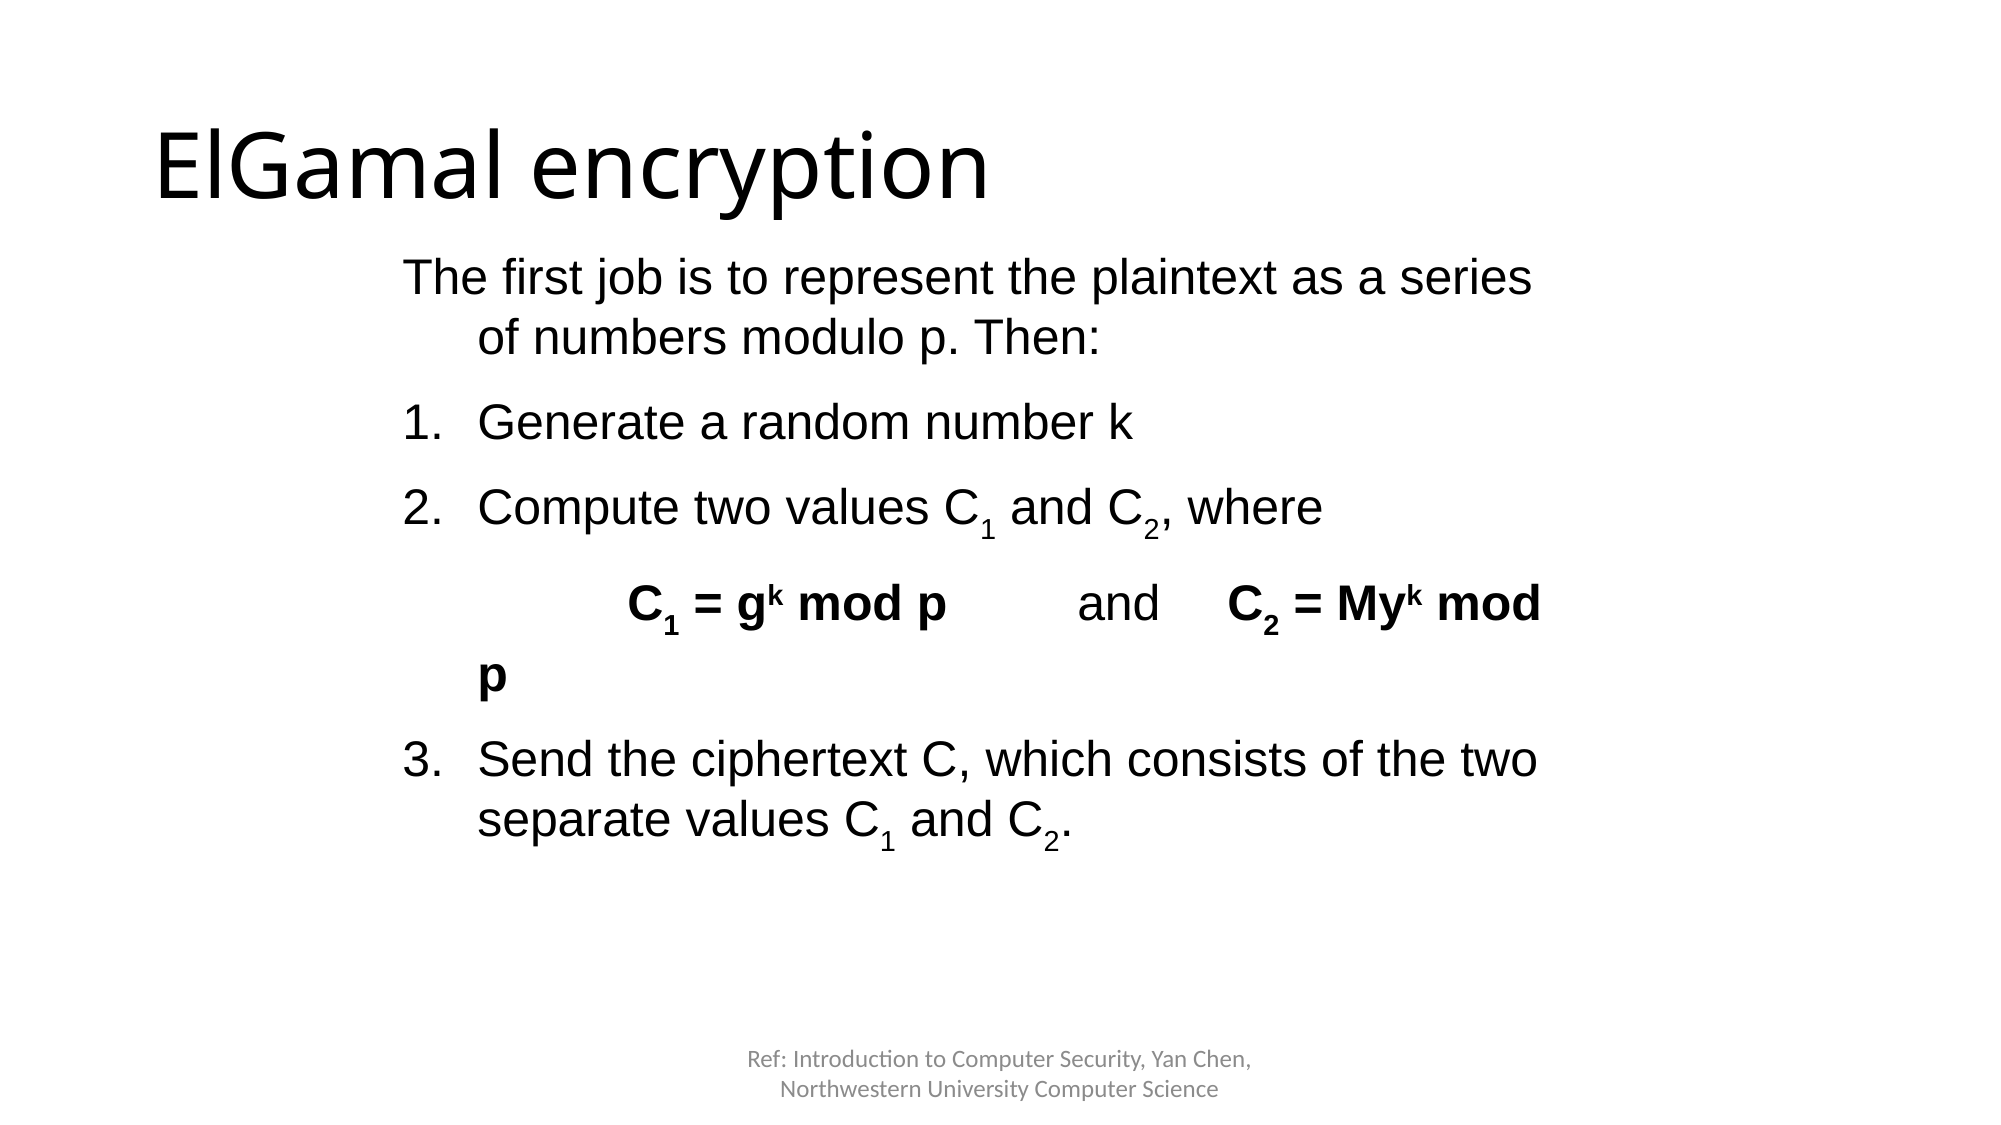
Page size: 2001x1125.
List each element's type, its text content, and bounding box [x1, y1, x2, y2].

text_box Ref: Introduction to Computer Security, Yan Chen, Northwestern University Computer Science [662, 1042, 1338, 1103]
text_box The first job is to represent the plaintext as a series of numbers modulo p. Then: Generate a random number k Compute two values C1 and C2, where C1 = gk mod p and C2 = Myk mod p Send the ciphertext C, which consists of the two separate values C1 and C2. [387, 237, 1588, 950]
text_box ElGamal encryption [137, 59, 1863, 278]
